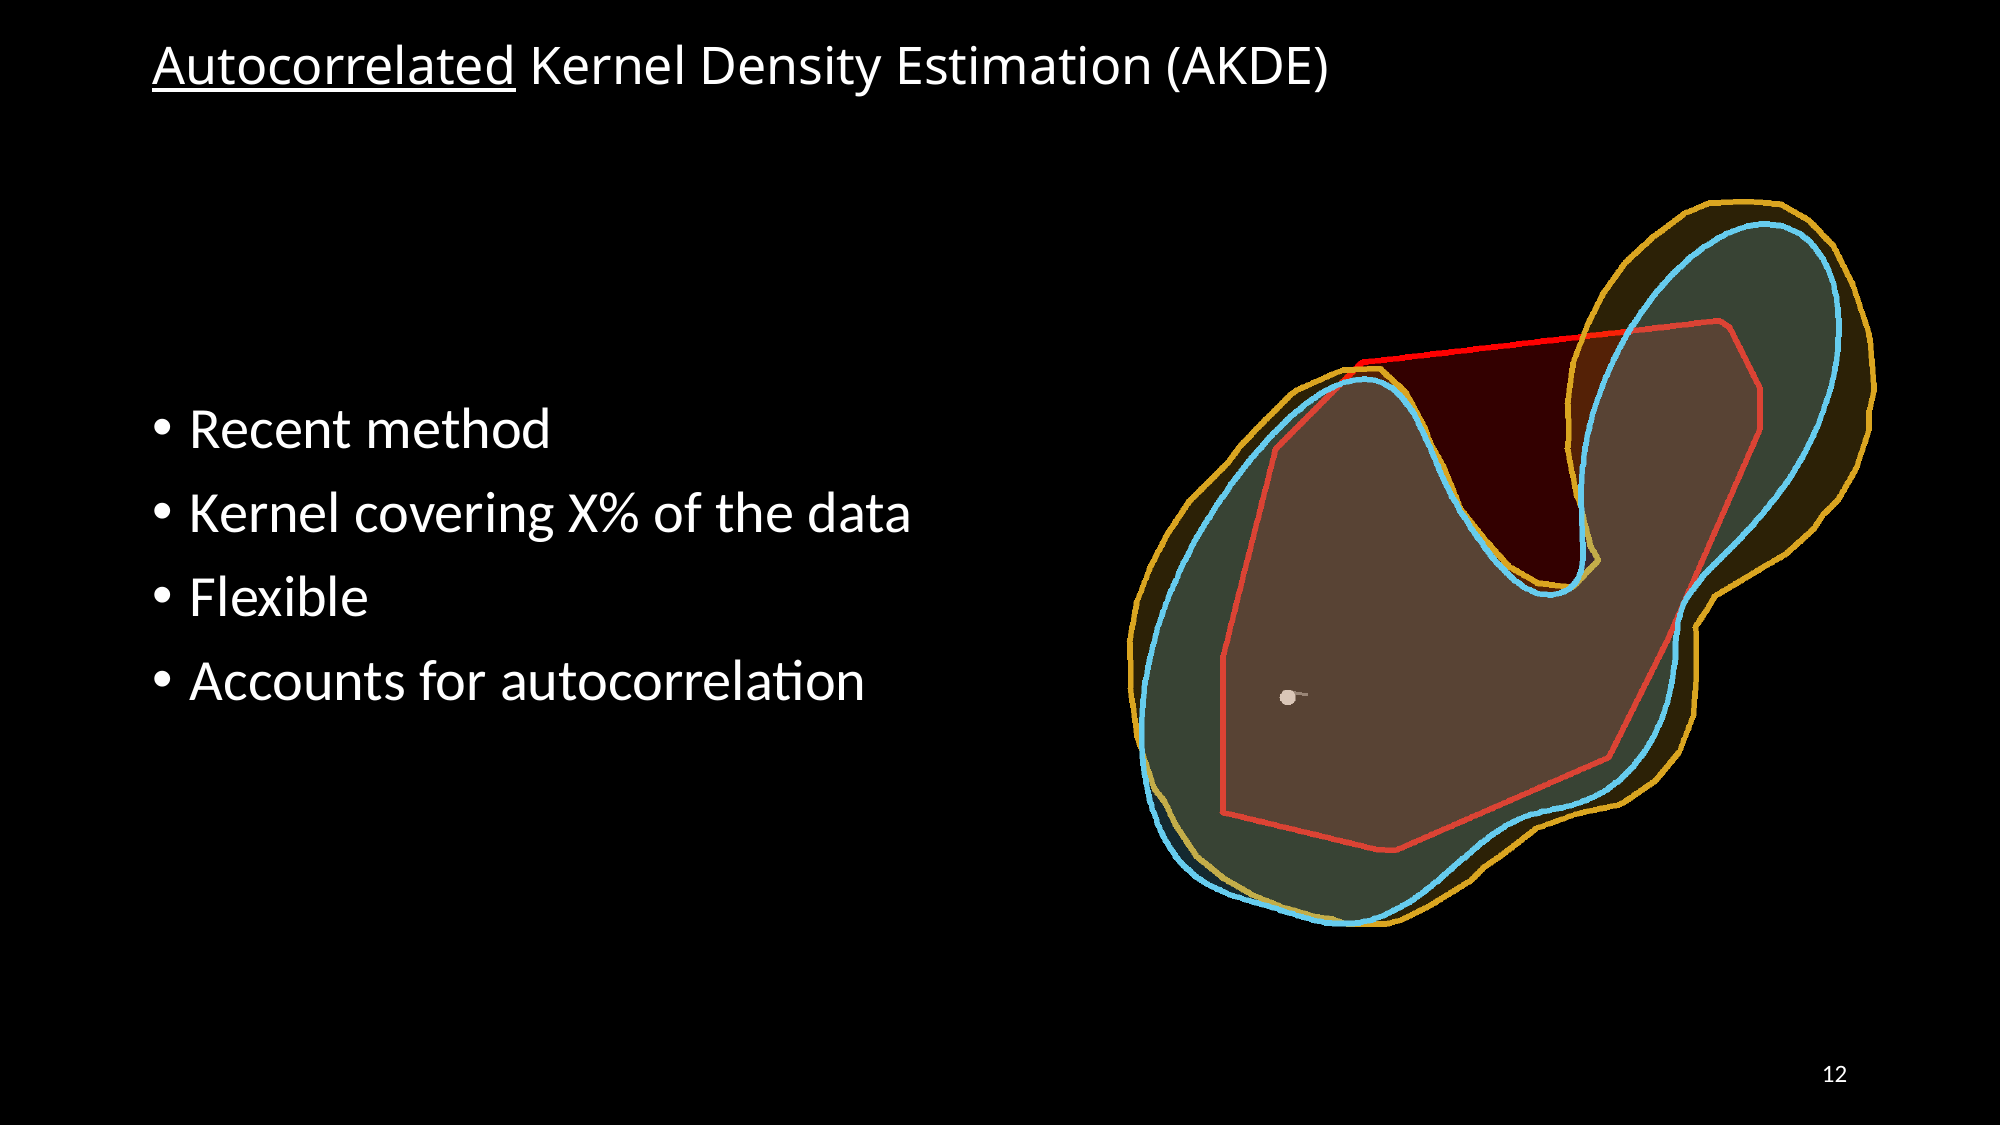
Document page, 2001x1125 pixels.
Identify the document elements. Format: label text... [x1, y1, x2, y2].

title Autocorrelated Kernel Density Estimation (AKDE) [137, 32, 1863, 104]
list Recent method Kernel covering X% of the data Flexible Accounts for autocorrelation [137, 132, 988, 1014]
slide_number 12 [1412, 1042, 1863, 1103]
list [1061, 147, 1928, 1015]
